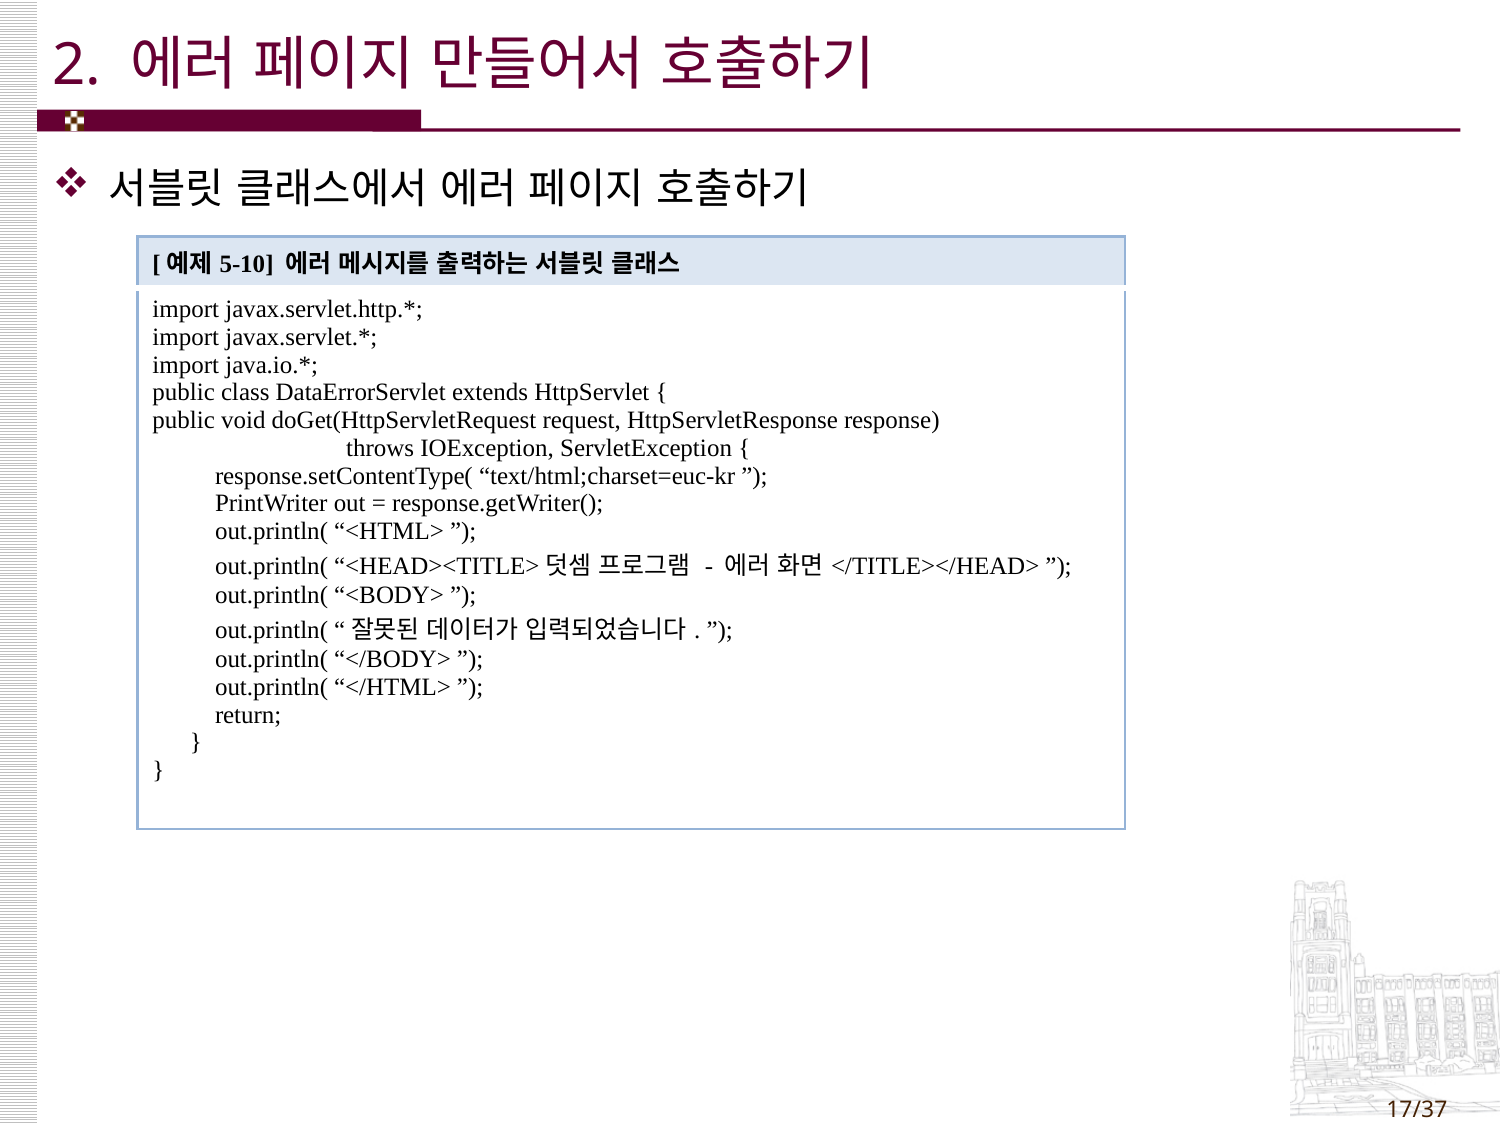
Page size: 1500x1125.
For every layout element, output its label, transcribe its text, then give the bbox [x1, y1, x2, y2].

title 2. 에러 페이지 만들어서 호출하기 [36, 13, 1426, 109]
table_cell import javax.servlet.http.*; import javax.servlet.*; import java.io.*; public class DataErrorServlet extends HttpServlet { public void doGet(HttpServletRequest request, HttpServletResponse response) throws IOException, ServletException { response.setContentType( “text/html;charset=euc-kr ”); PrintWriter out = response.getWriter(); out.println( “<HTML> ”); out.println( “<HEAD><TITLE>덧셈 프로그램 - 에러 화면</TITLE></HEAD> ”); out.println( “<BODY> ”); out.println( “잘못된 데이터가 입력되었습니다. ”); out.println( “</BODY> ”); out.println( “</HTML> ”); return; } } [139, 291, 1124, 828]
list 서블릿 클래스에서 에러 페이지 호출하기 [37, 154, 1463, 1093]
picture [65, 111, 84, 131]
picture [1290, 874, 1500, 1125]
table_header [예제5-10] 에러 메시지를 출력하는 서블릿 클래스 [139, 238, 1124, 285]
